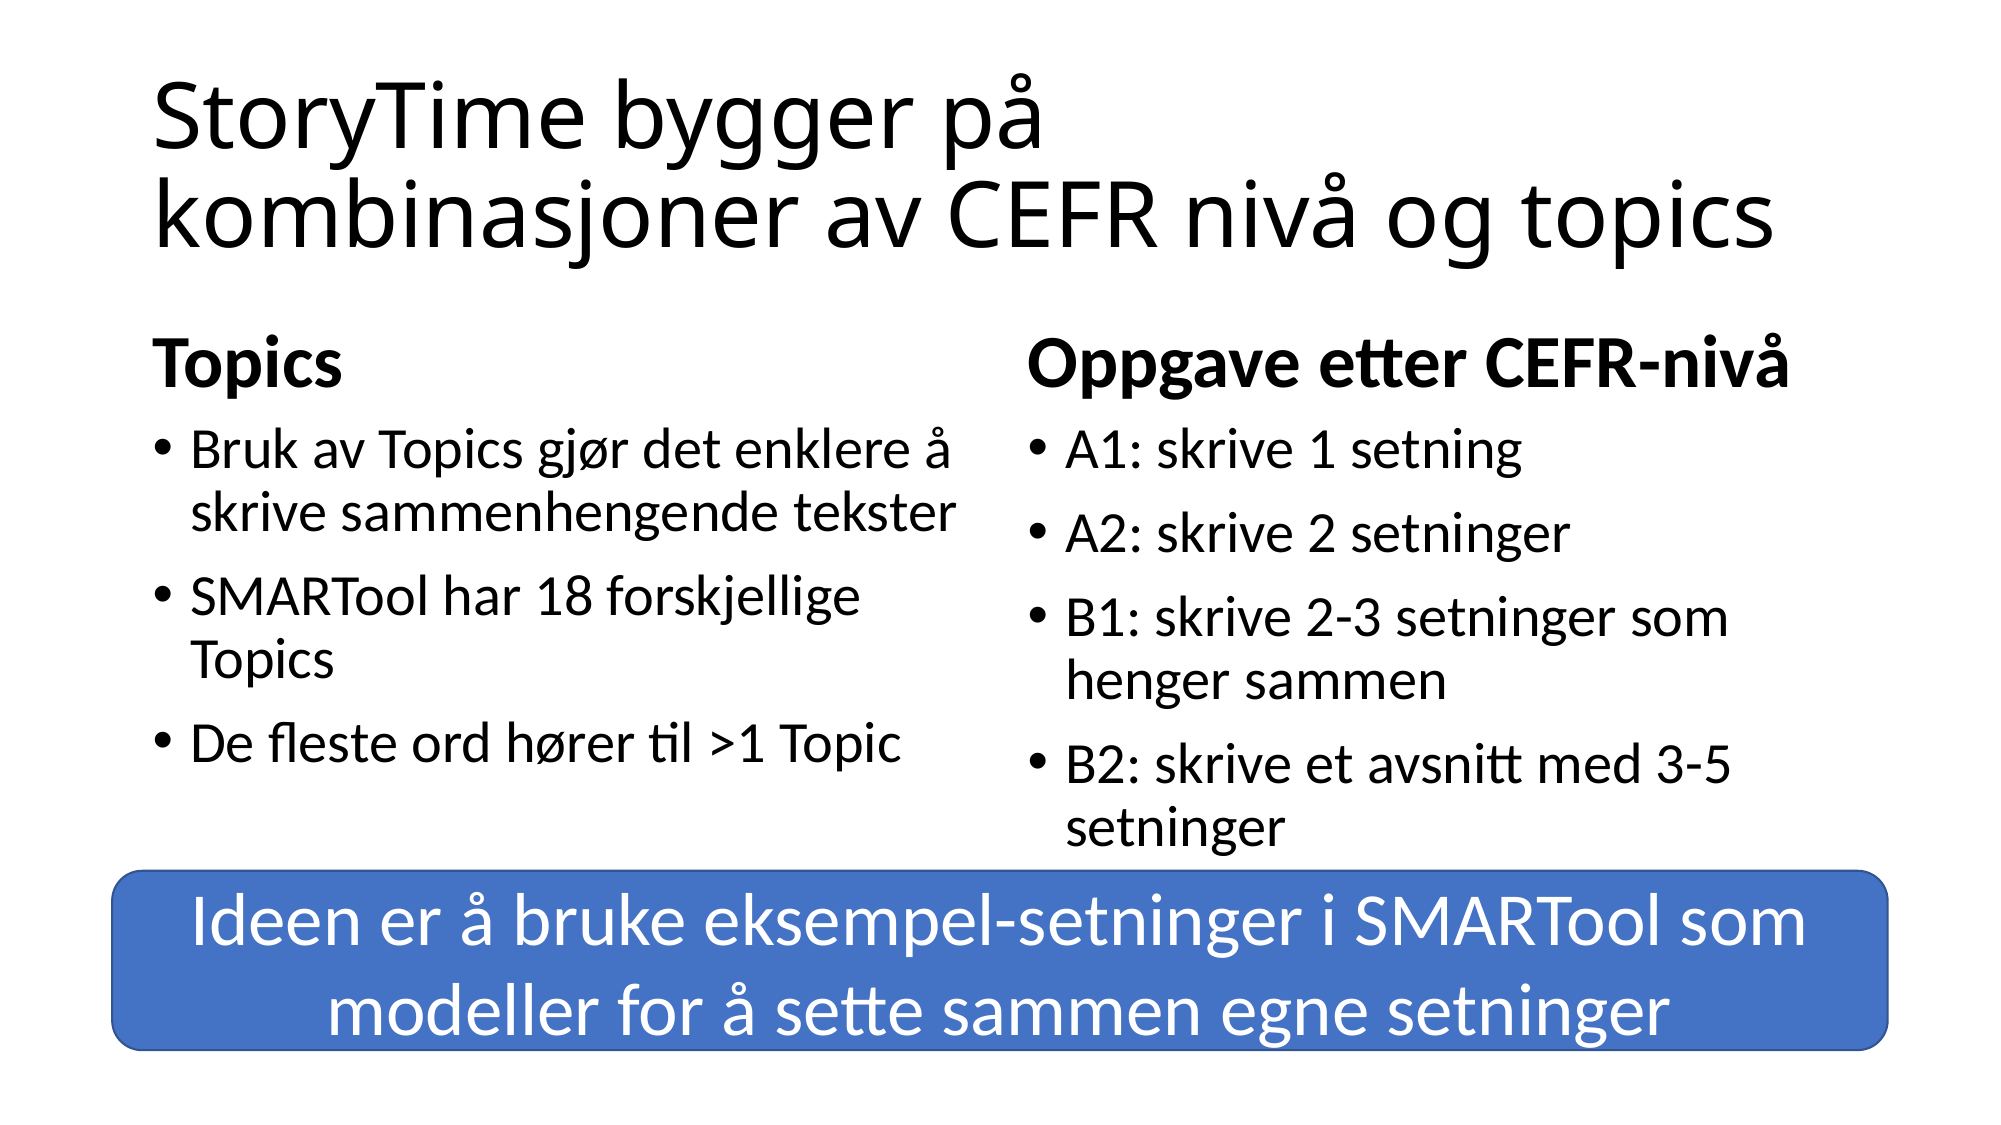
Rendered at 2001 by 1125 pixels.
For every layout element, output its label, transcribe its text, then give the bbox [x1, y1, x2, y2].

list A1: skrive 1 setning A2: skrive 2 setninger B1: skrive 2-3 setninger som henger sammen B2: skrive et avsnitt med 3-5 setninger [1012, 410, 1863, 870]
list Oppgave etter CEFR-nivå [1012, 275, 1863, 410]
text_box Ideen er å bruke eksempel-setninger i SMARTool som modeller for å sette sammen egne setninger [111, 869, 1889, 1052]
list Topics [137, 275, 984, 410]
list Bruk av Topics gjør det enklere å skrive sammenhengende tekster SMARTool har 18 forskjellige Topics De fleste ord hører til >1 Topic [137, 410, 984, 869]
title StoryTime bygger på kombinasjoner av CEFR nivå og topics [137, 59, 1863, 278]
